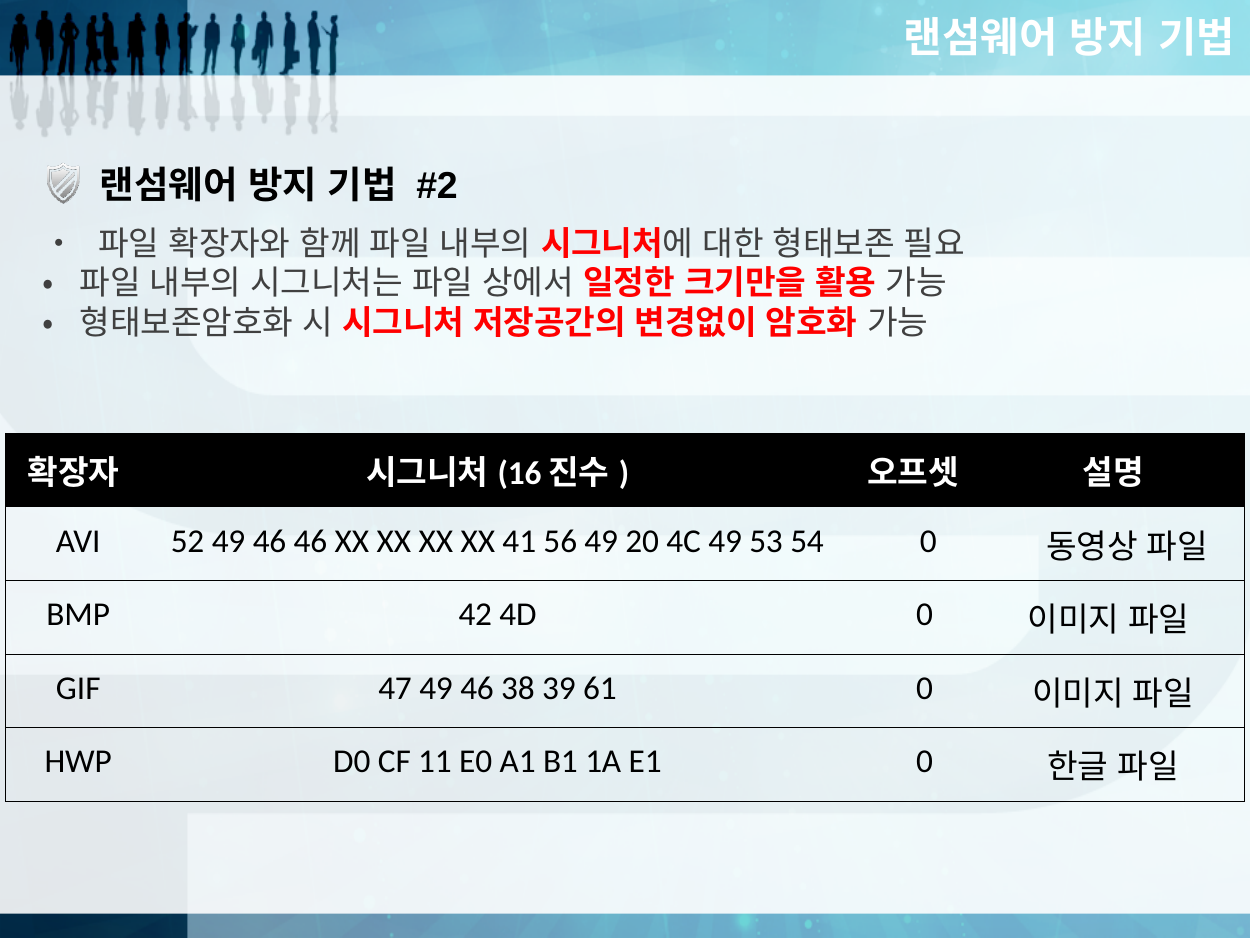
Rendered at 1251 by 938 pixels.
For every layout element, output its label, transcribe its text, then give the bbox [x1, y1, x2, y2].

table_cell 0 [844, 581, 982, 654]
table_cell GIF [6, 655, 151, 727]
table_header 확장자 [6, 434, 151, 506]
table_cell 이미지 파일 [982, 581, 1244, 654]
table_cell 0 [844, 507, 982, 580]
text_box • 파일 확장자와 함께 파일 내부의 시그니처에 대한 형태보존 필요 • 파일 내부의 시그니처는 파일 상에서 일정한 크기만을 활용 가능 • 형태보존암호화 시 시그니처 저장공간의 변경없이 암호화 가능 [27, 214, 1250, 349]
table_header 시그니처(16진수) [151, 434, 844, 506]
table_cell 0 [844, 655, 982, 727]
table_cell AVI [6, 507, 151, 580]
table_cell 이미지 파일 [982, 655, 1244, 727]
table_cell D0 CF 11 E0 A1 B1 1A E1 [151, 728, 844, 801]
table_cell 한글 파일 [982, 728, 1244, 801]
table_header 오프셋 [844, 434, 982, 506]
table_cell 0 [844, 728, 982, 801]
table_cell 42 4D [151, 581, 844, 654]
table_cell HWP [6, 728, 151, 801]
table_cell 47 49 46 38 39 61 [151, 655, 844, 727]
table_header 설명 [982, 434, 1244, 506]
table_cell 52 49 46 46 XX XX XX XX 41 56 49 20 4C 49 53 54 [151, 507, 844, 580]
text_box 랜섬웨어 방지 기법 #2 [85, 153, 473, 214]
text_box 랜섬웨어 방지 기법 [861, 3, 1250, 69]
table_cell BMP [6, 581, 151, 654]
picture [0, 0, 1250, 938]
table_cell 동영상 파일 [982, 507, 1244, 580]
